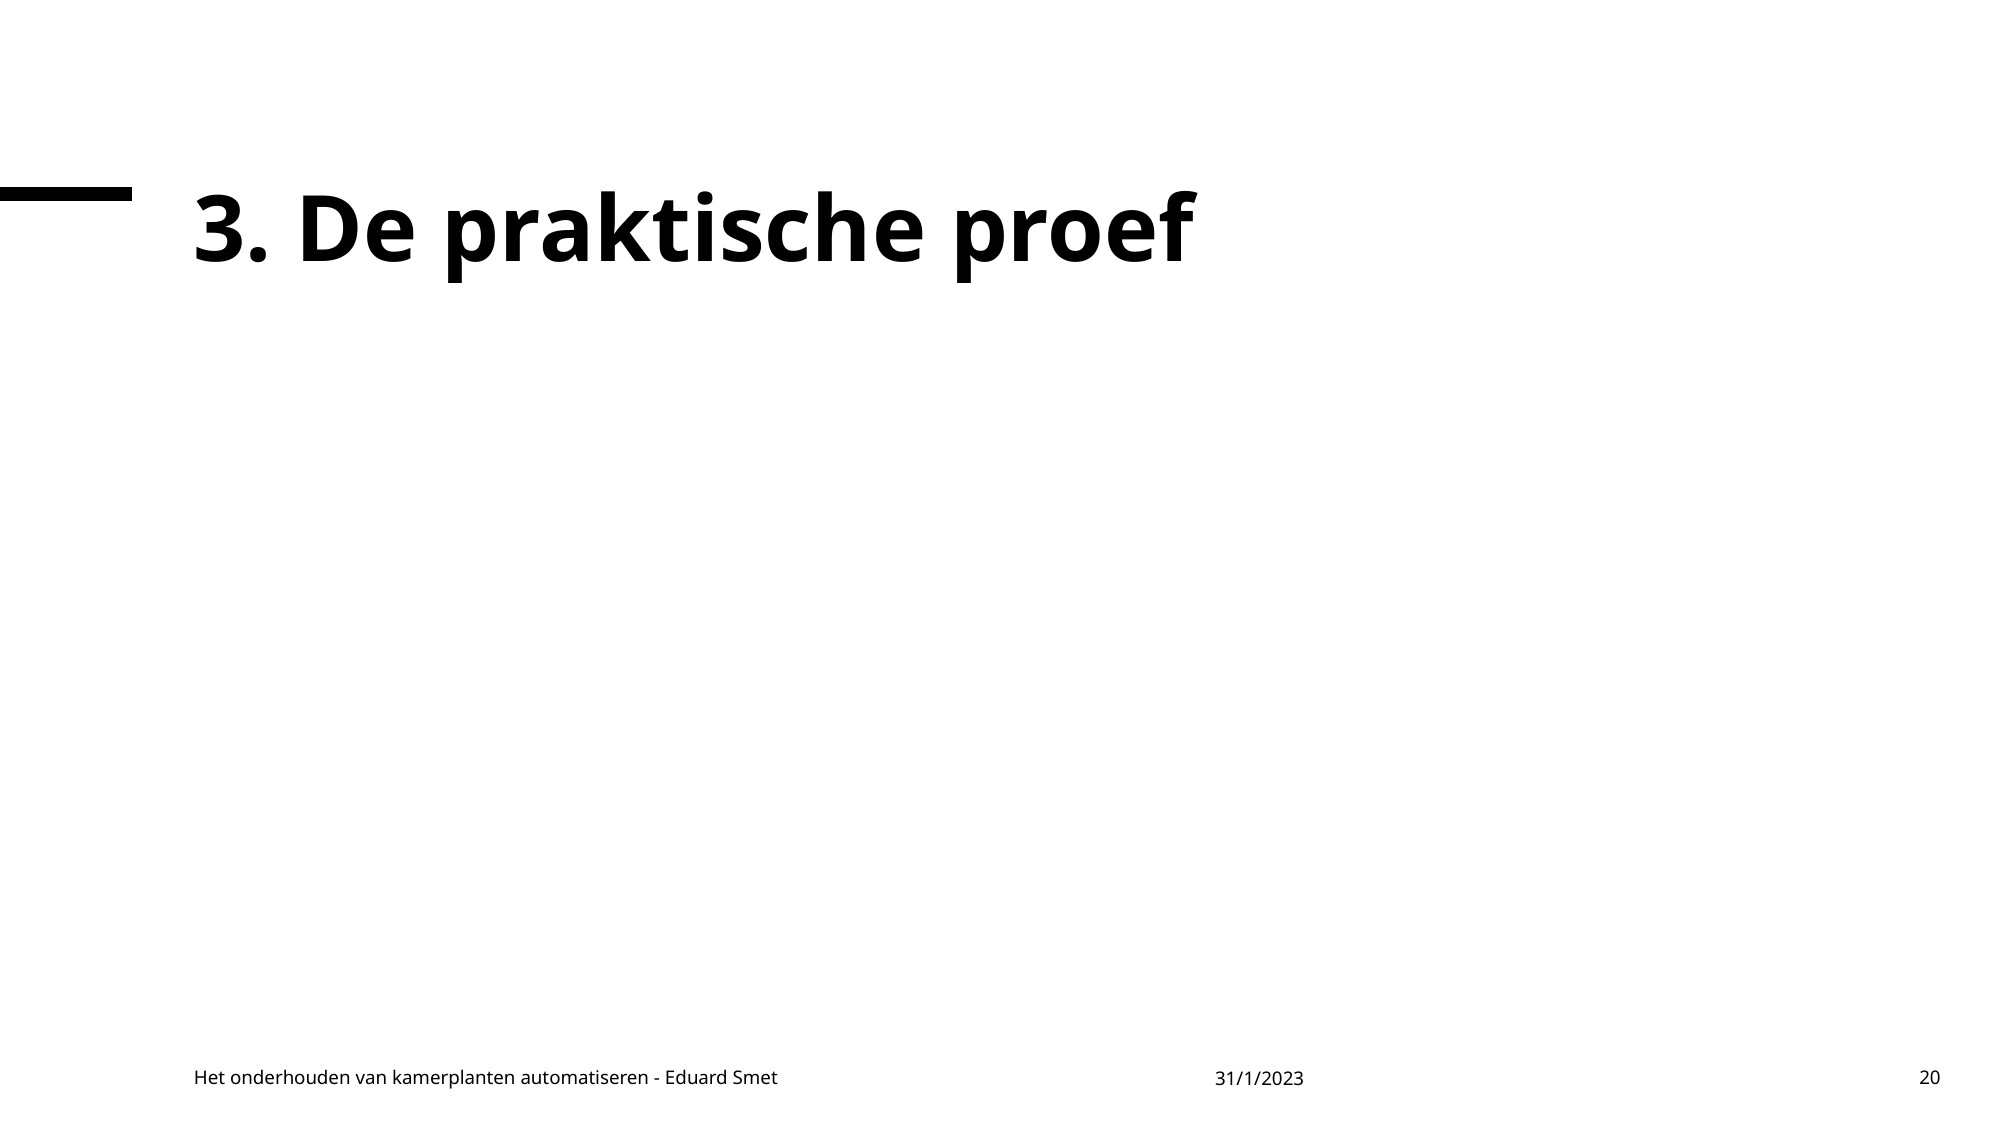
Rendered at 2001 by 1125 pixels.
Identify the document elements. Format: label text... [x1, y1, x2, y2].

title 3. De praktische proef [178, 178, 1807, 392]
slide_number 20 [1807, 1048, 1956, 1108]
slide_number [1200, 1048, 1807, 1108]
footer Het onderhouden van kamerplanten automatiseren - Eduard Smet [178, 1048, 907, 1108]
